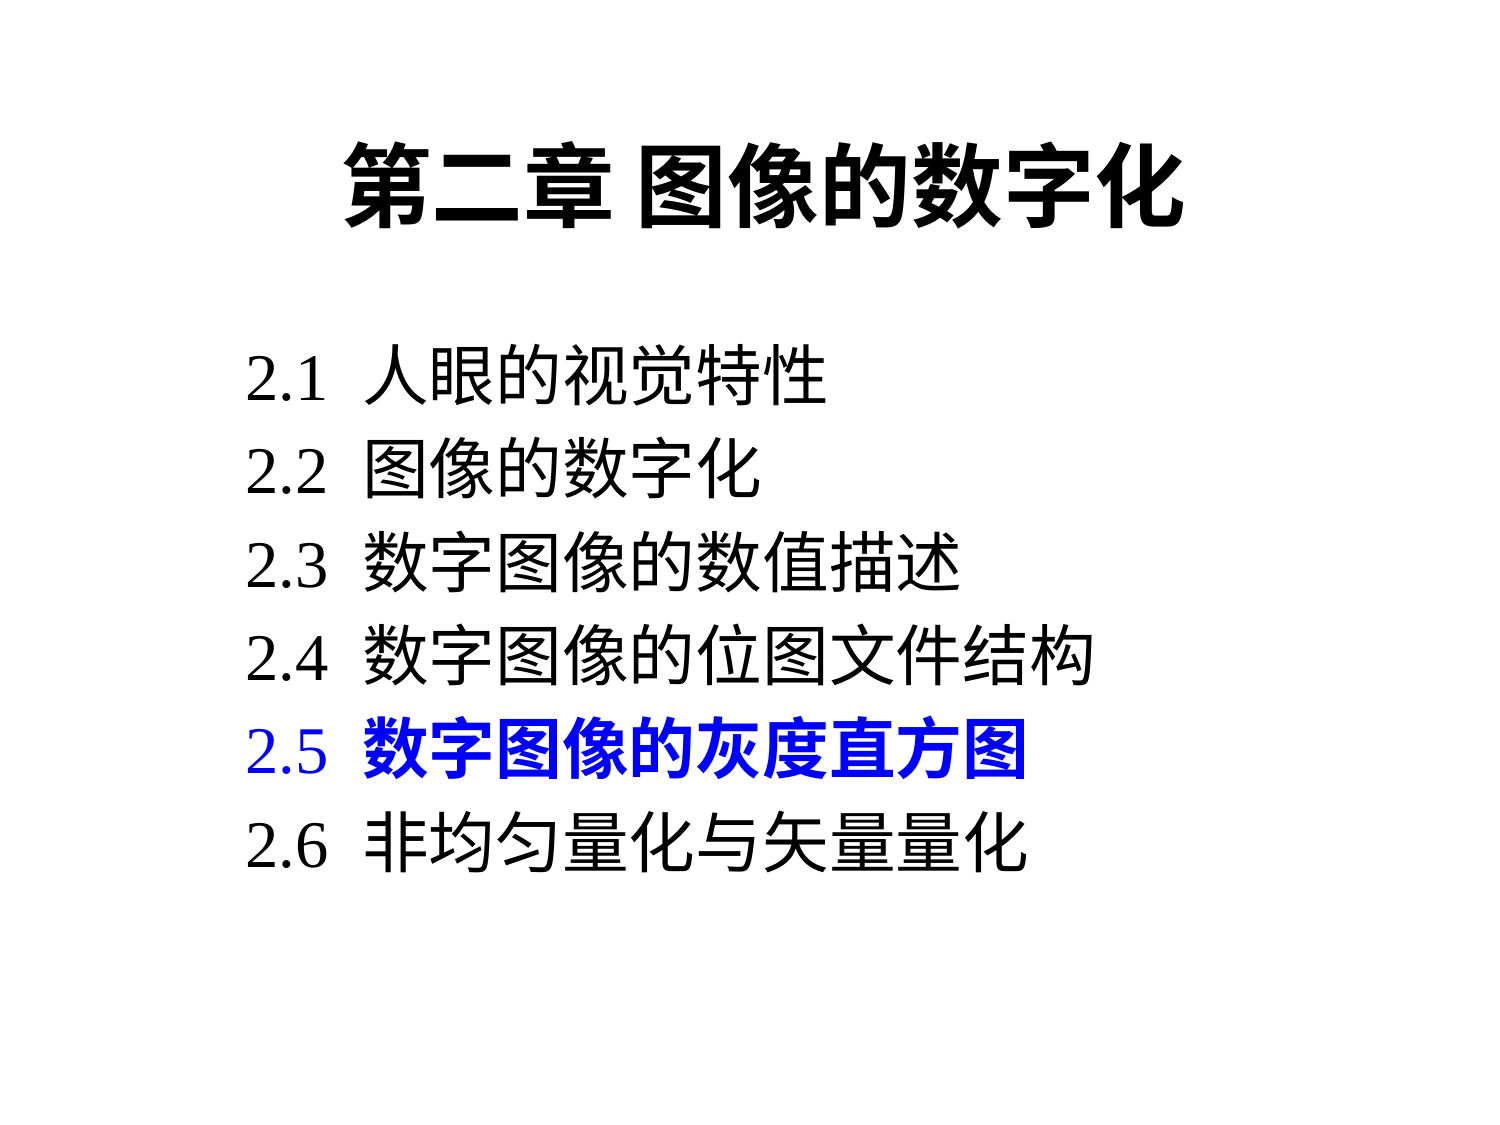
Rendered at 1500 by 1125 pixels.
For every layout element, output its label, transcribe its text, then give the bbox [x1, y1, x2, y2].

list 2.1 人眼的视觉特性 2.2 图像的数字化 2.3 数字图像的数值描述 2.4 数字图像的位图文件结构 2.5 数字图像的灰度直方图 2.6 非均匀量化与矢量量化 [229, 326, 1259, 926]
title 第二章 图像的数字化 [88, 89, 1439, 278]
